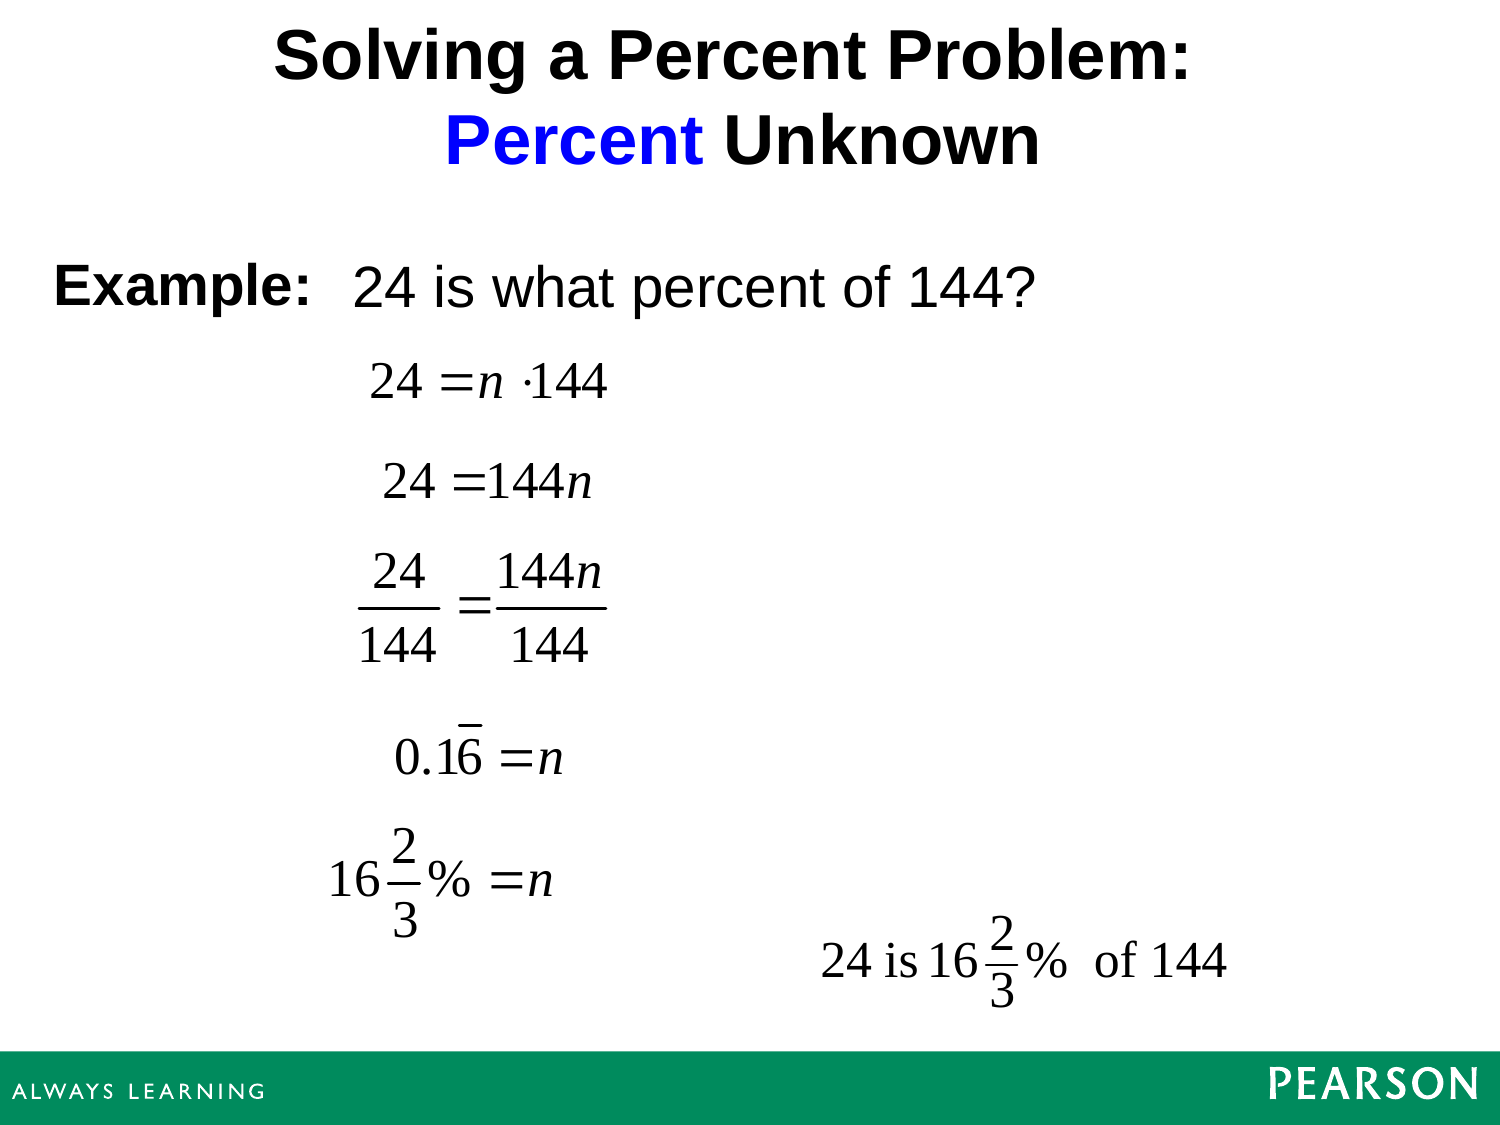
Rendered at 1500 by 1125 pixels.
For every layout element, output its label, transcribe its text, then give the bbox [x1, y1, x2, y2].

text_box Example: [39, 239, 329, 325]
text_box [387, 712, 574, 788]
title Solving a Percent Problem: Percent Unknown [0, 12, 1488, 175]
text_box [324, 812, 565, 950]
text_box 24 is what percent of 144? [337, 249, 1500, 325]
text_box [349, 537, 617, 675]
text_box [374, 449, 602, 513]
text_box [362, 349, 616, 413]
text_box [812, 899, 1236, 1021]
